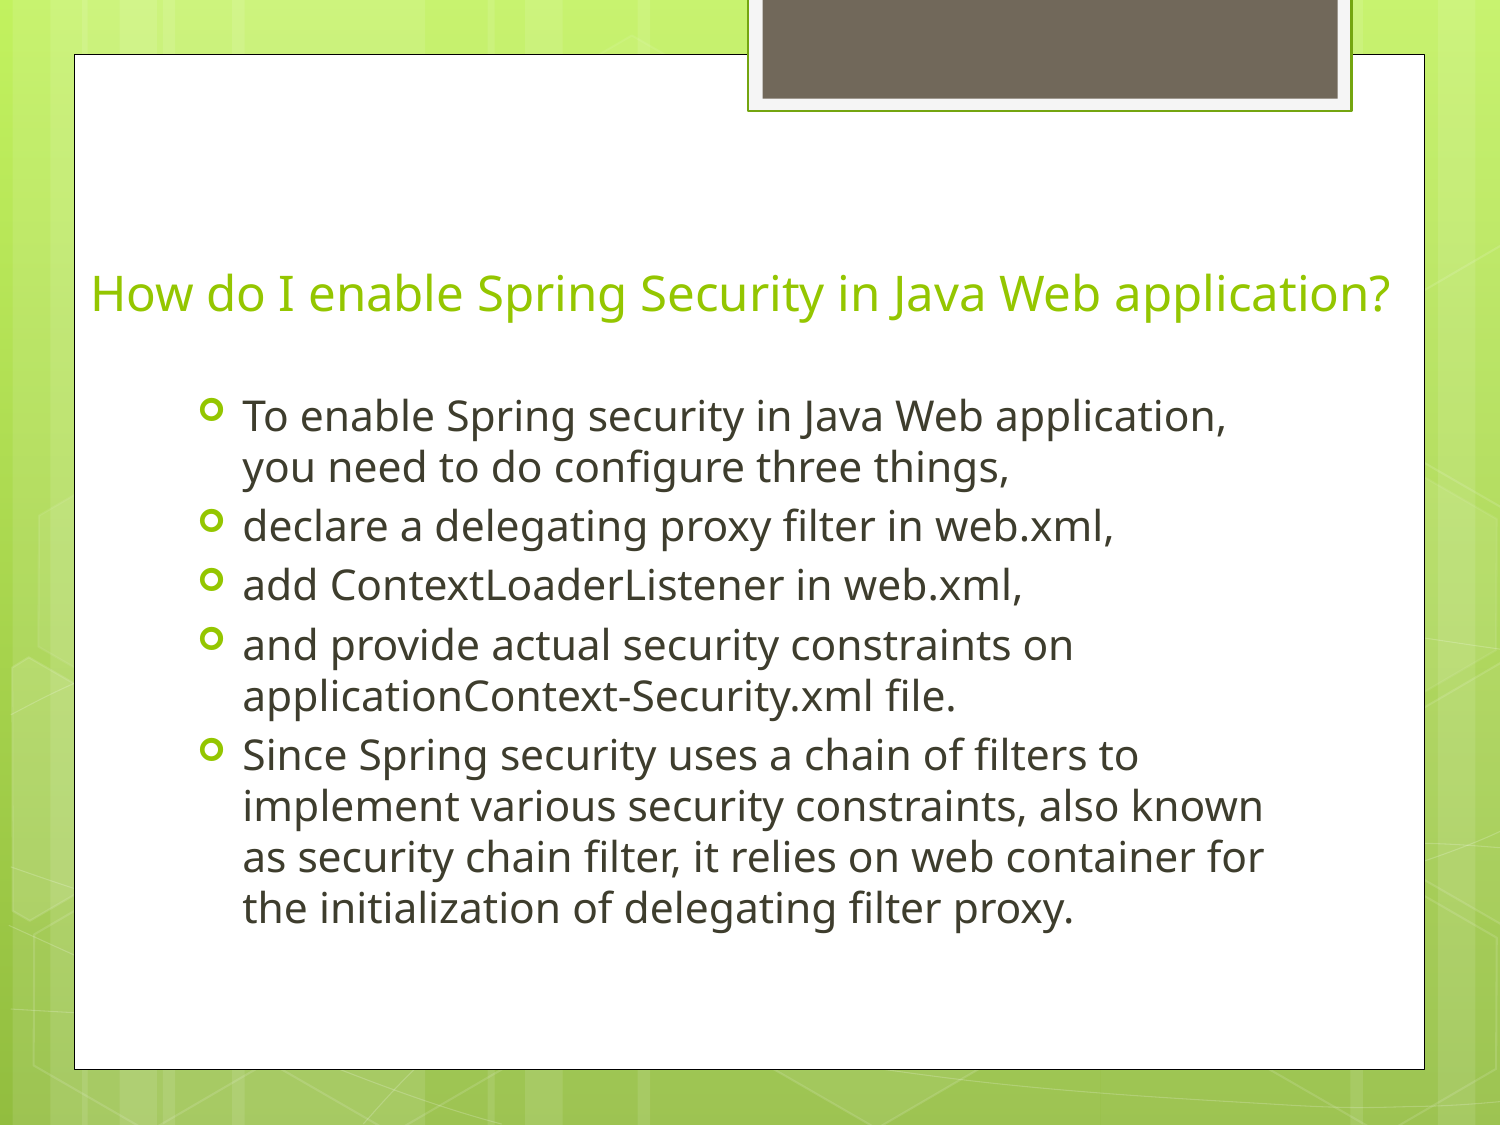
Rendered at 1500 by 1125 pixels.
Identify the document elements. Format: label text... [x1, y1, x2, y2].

title How do I enable Spring Security in Java Web application? [75, 212, 1425, 388]
list To enable Spring security in Java Web application, you need to do configure three things, declare a delegating proxy filter in web.xml, add ContextLoaderListener in web.xml, and provide actual security constraints on applicationContext-Security.xml file. Since Spring security uses a chain of filters to implement various security constraints, also known as security chain filter, it relies on web container for the initialization of delegating filter proxy. [171, 381, 1283, 957]
